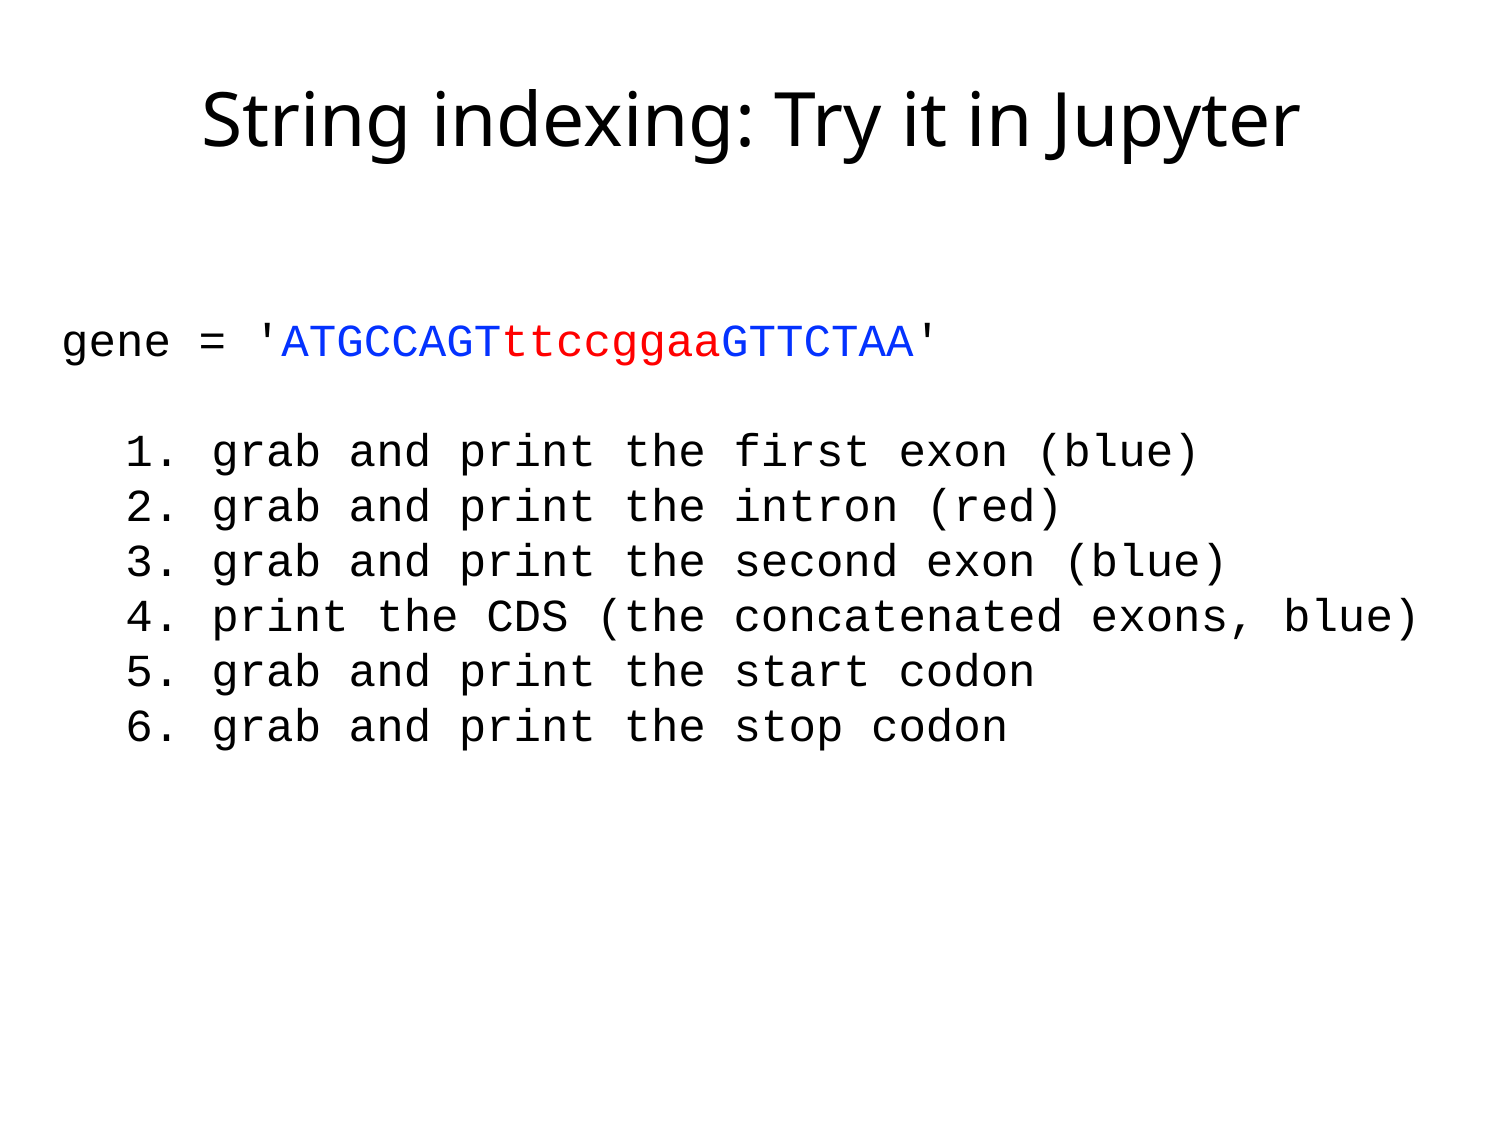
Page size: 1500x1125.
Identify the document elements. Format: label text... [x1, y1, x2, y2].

title String indexing: Try it in Jupyter [59, 28, 1444, 171]
text_box gene = 'ATGCCAGTttccggaaGTTCTAA' grab and print the first exon (blue) grab and print the intron (red) grab and print the second exon (blue) print the CDS (the concatenated exons, blue) grab and print the start codon grab and print the stop codon [46, 303, 1454, 758]
